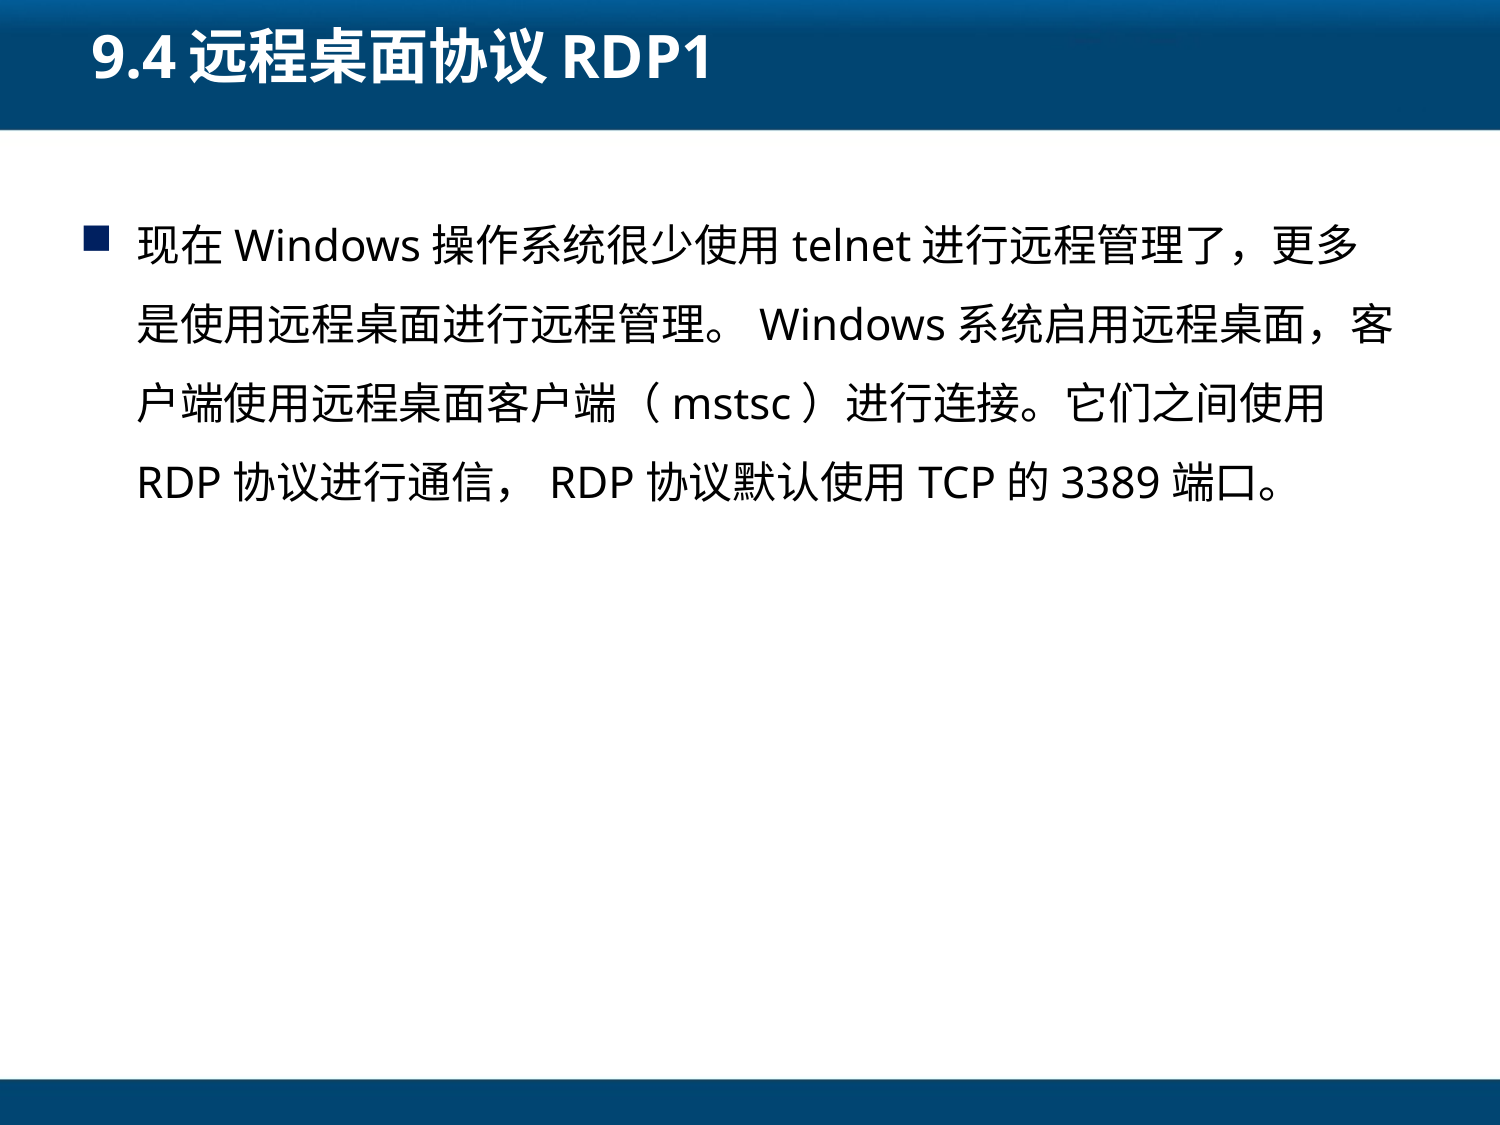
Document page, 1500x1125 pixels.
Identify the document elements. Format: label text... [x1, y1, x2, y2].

picture [0, 0, 1500, 1125]
title 9.4远程桌面协议RDP1 [76, 19, 1427, 100]
list 现在Windows操作系统很少使用telnet进行远程管理了，更多是使用远程桌面进行远程管理。Windows系统启用远程桌面，客户端使用远程桌面客户端（mstsc）进行连接。它们之间使用RDP协议进行通信，RDP协议默认使用TCP的3389端口。 [64, 184, 1415, 927]
